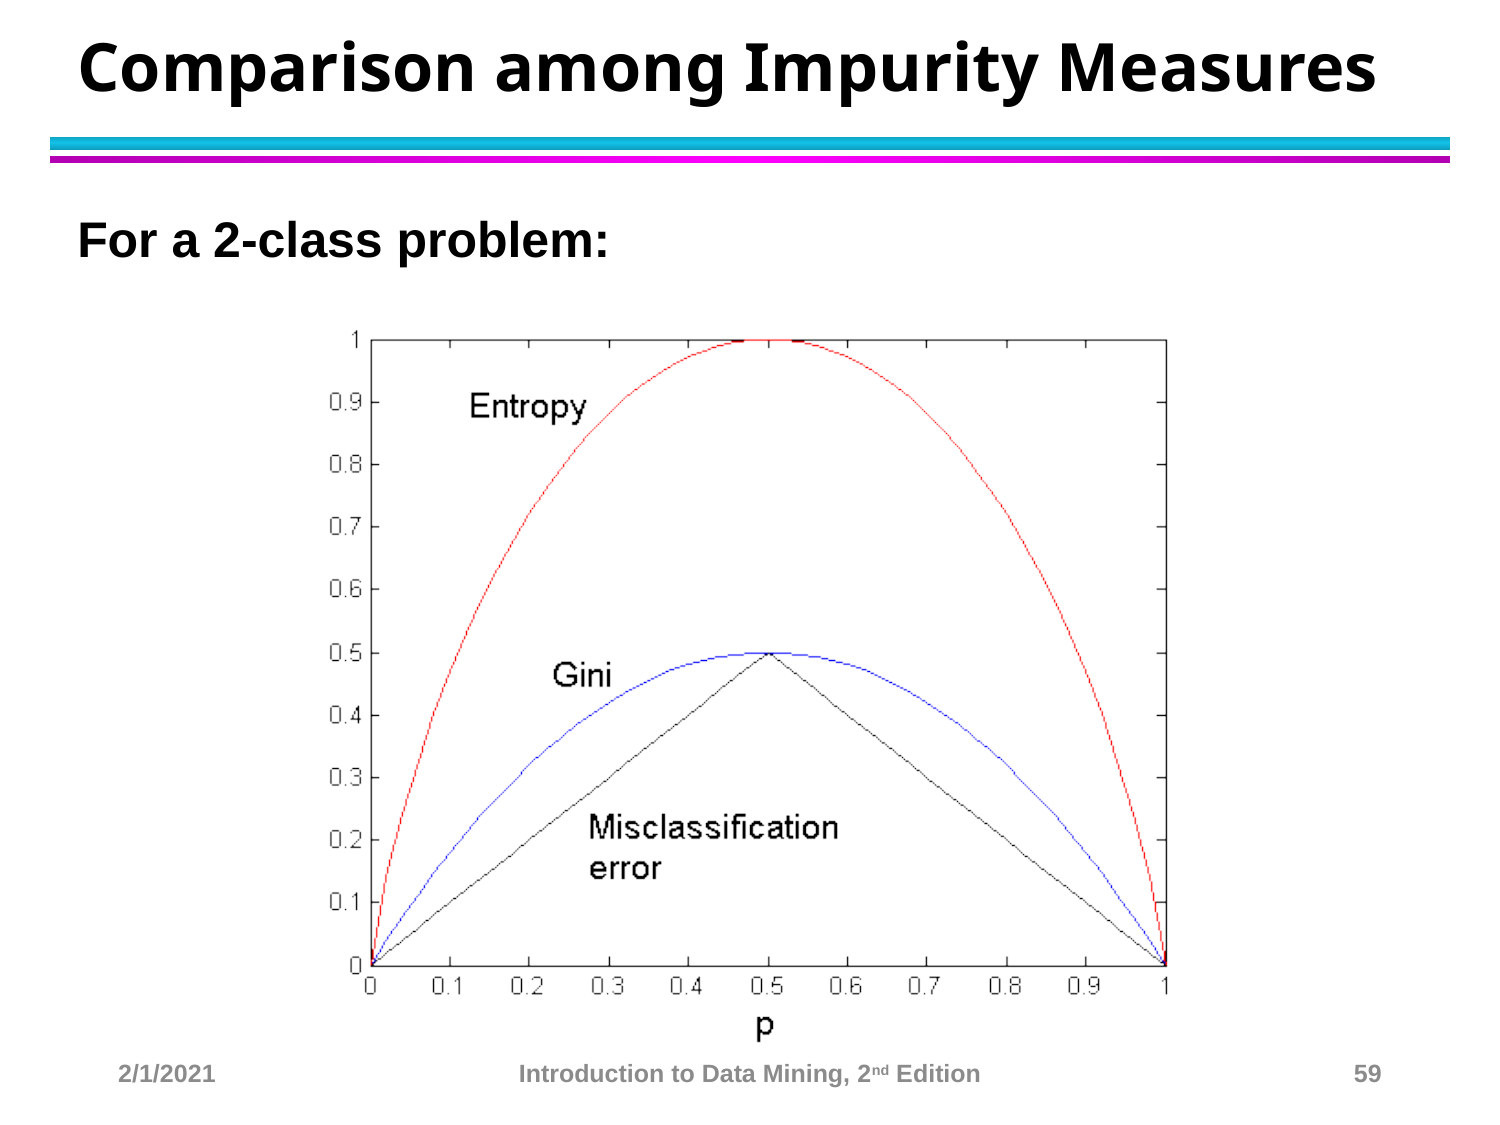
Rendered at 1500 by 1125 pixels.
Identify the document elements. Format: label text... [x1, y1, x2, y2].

text_box For a 2-class problem: [62, 199, 838, 275]
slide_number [103, 1042, 441, 1103]
footer Introduction to Data Mining, 2nd Edition [496, 1060, 1004, 1103]
picture [237, 280, 1263, 1051]
slide_number 59 [1059, 1042, 1397, 1103]
title Comparison among Impurity Measures [62, 24, 1421, 113]
